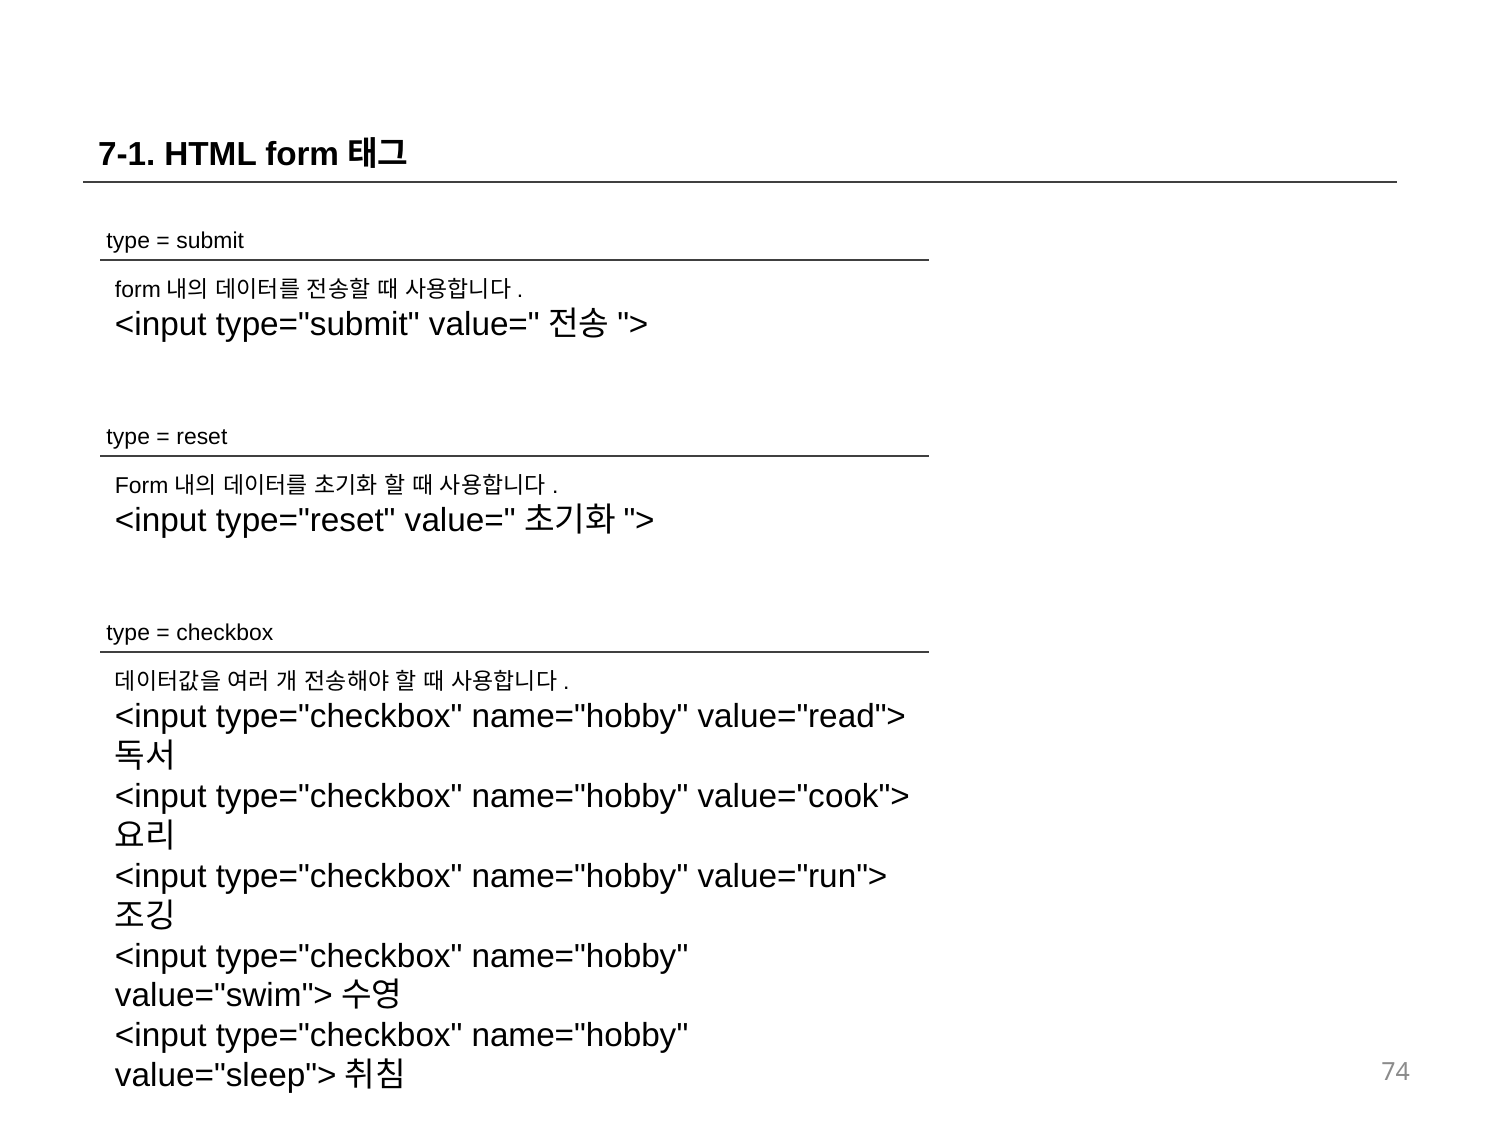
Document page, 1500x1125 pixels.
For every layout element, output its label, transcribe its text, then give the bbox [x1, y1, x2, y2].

text_box type = submit [91, 218, 929, 261]
text_box form내의 데이터를 전송할 때 사용합니다. <input type="submit" value="전송"> [100, 267, 929, 350]
text_box type = checkbox [91, 610, 929, 653]
slide_number 74 [1074, 1042, 1425, 1103]
text_box 데이터값을 여러 개 전송해야 할 때 사용합니다. <input type="checkbox" name="hobby" value="read">독서 <input type="checkbox" name="hobby" value="cook">요리 <input type="checkbox" name="hobby" value="run">조깅 <input type="checkbox" name="hobby" value="swim">수영 <input type="checkbox" name="hobby" value="sleep">취침 [100, 659, 929, 1101]
text_box Form내의 데이터를 초기화 할 때 사용합니다. <input type="reset" value="초기화"> [100, 463, 929, 546]
text_box type = reset [91, 414, 929, 457]
text_box 7-1. HTML form태그 [83, 124, 1397, 180]
